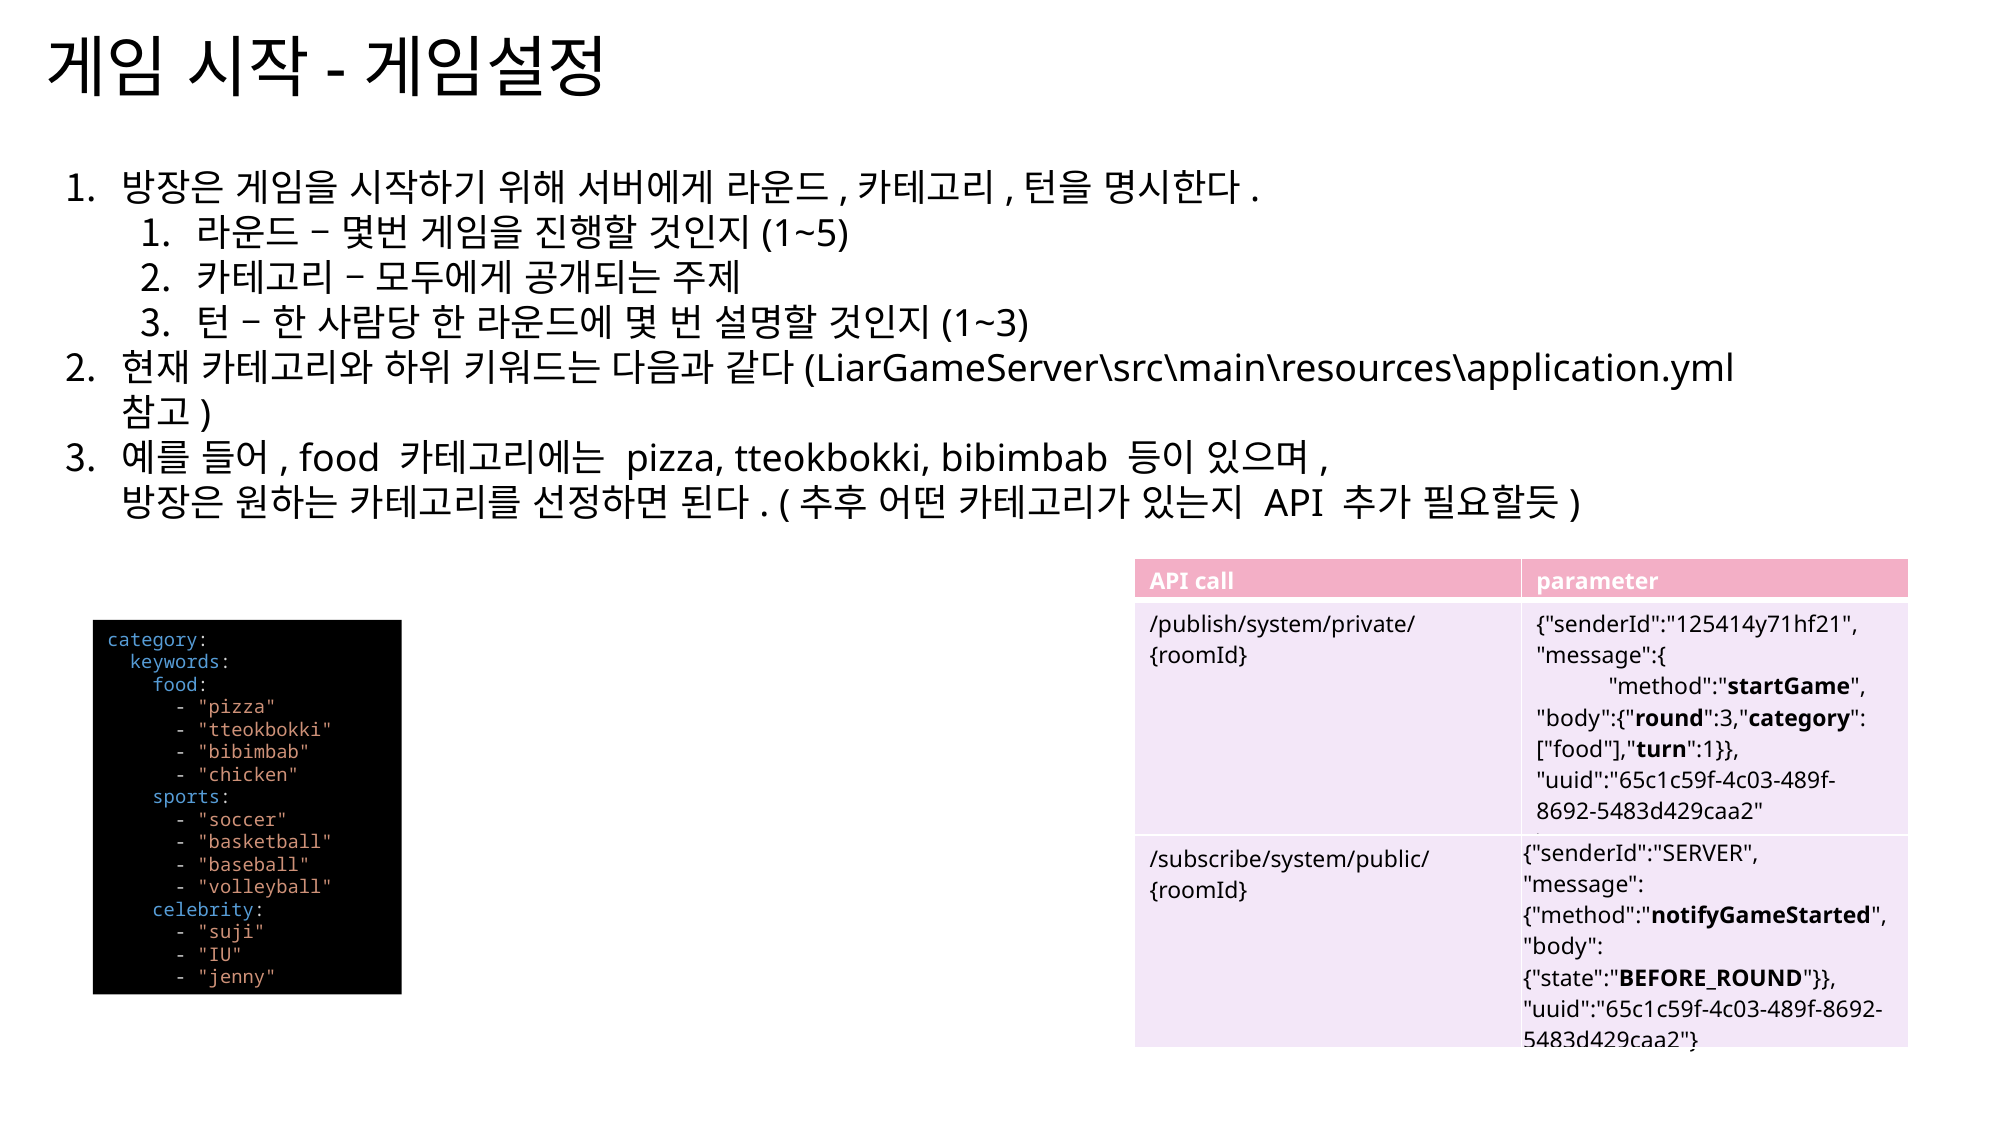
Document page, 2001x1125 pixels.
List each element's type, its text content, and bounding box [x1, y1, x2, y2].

table_cell {"senderId":"SERVER", "message":{"method":"notifyGameStarted", "body":{"state":"BEFORE_ROUND"}}, "uuid":"65c1c59f-4c03-489f-8692-5483d429caa2"} [1522, 836, 1908, 1047]
table_header parameter [1522, 559, 1908, 597]
text_box category: keywords: food: - "pizza" - "tteokbokki" - "bibimbab" - "chicken" sports: - "soccer" - "basketball" - "baseball" - "volleyball" celebrity: - "suji" - "IU" - "jenny" [92, 619, 402, 995]
text_box 방장은 게임을 시작하기 위해 서버에게 라운드,카테고리,턴을 명시한다. 라운드 – 몇번 게임을 진행할 것인지(1~5) 카테고리 – 모두에게 공개되는 주제 턴 – 한 사람당 한 라운드에 몇 번 설명할 것인지(1~3) 현재 카테고리와 하위 키워드는 다음과 같다(LiarGameServer\src\main\resources\application.yml 참고) 예를 들어, food 카테고리에는 pizza, tteokbokki, bibimbab 등이 있으며, 방장은 원하는 카테고리를 선정하면 된다. (추후 어떤 카테고리가 있는지 API 추가 필요할듯) [50, 156, 1754, 577]
table_cell /subscribe/system/public/{roomId} [1135, 836, 1521, 1047]
table_header API call [1135, 559, 1521, 597]
table_cell {"senderId":"125414y71hf21", "message":{ "method":"startGame", "body":{"round":3,"category":["food"],"turn":1}}, "uuid":"65c1c59f-4c03-489f-8692-5483d429caa2" } [1522, 603, 1908, 834]
table_cell /publish/system/private/{roomId} [1135, 603, 1521, 834]
title 게임 시작-게임설정 [30, 22, 1012, 118]
